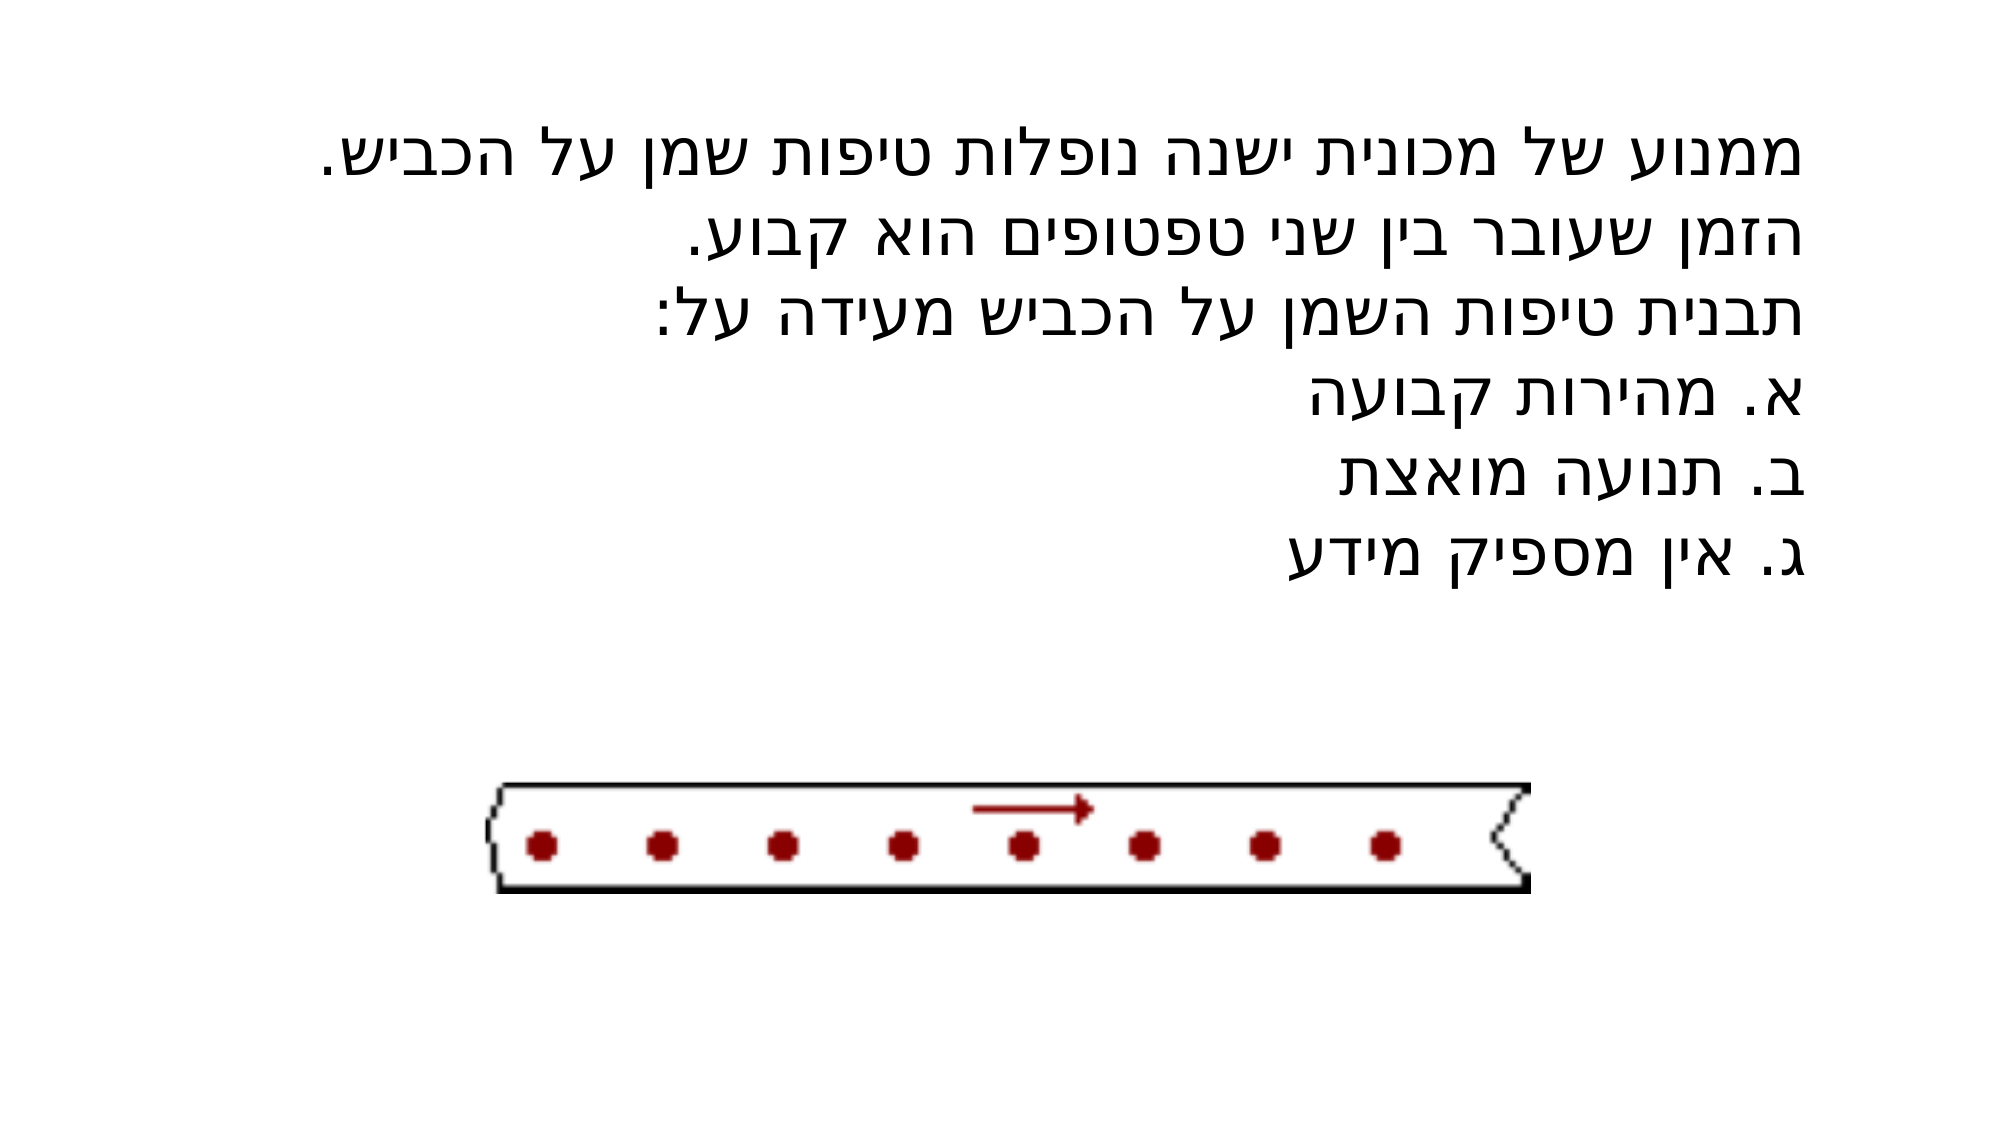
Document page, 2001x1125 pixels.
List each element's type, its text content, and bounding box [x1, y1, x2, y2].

text_box ממנוע של מכונית ישנה נופלות טיפות שמן על הכביש. הזמן שעובר בין שני טפטופים הוא קבוע. תבנית טיפות השמן על הכביש מעידה על: א. מהירות קבועה ב. תנועה מואצת ג. אין מספיק מידע [127, 101, 1822, 597]
picture [482, 780, 1531, 894]
